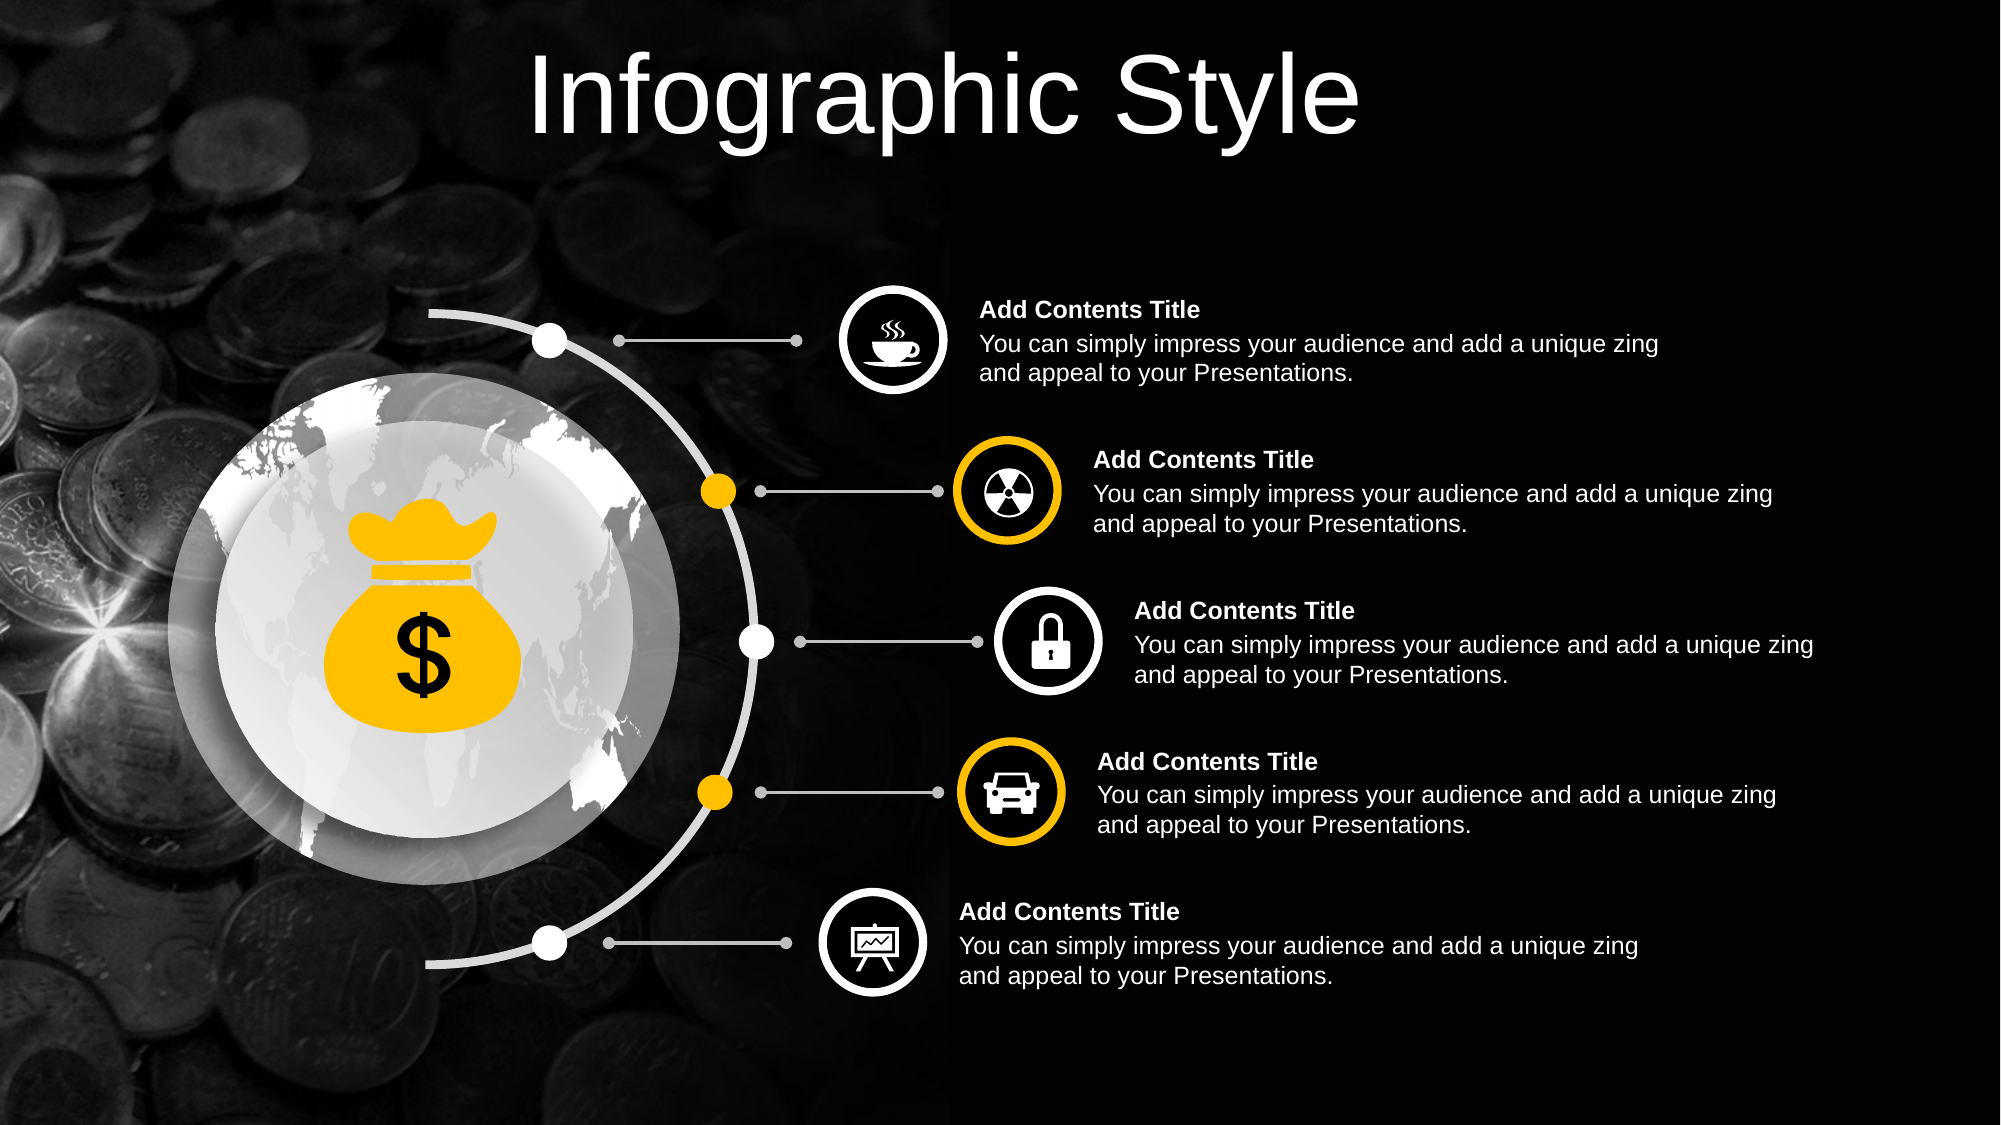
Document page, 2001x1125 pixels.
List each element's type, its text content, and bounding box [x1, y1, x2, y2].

text_box [530, 924, 569, 962]
text_box [530, 321, 569, 360]
list Infographic Style [510, 38, 1957, 157]
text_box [1119, 586, 1877, 697]
text_box [699, 472, 738, 510]
text_box [841, 288, 945, 392]
text_box [849, 922, 900, 973]
text_box [982, 771, 1041, 815]
text_box [997, 589, 1100, 693]
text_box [1082, 737, 1840, 848]
text_box [960, 740, 1063, 843]
picture [0, 0, 2001, 1125]
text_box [301, 495, 547, 740]
text_box [696, 773, 734, 812]
text_box [680, 431, 755, 847]
text_box [428, 312, 616, 372]
text_box [1030, 611, 1072, 670]
text_box [983, 467, 1035, 519]
text_box [861, 318, 924, 368]
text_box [1078, 436, 1836, 546]
text_box [821, 890, 925, 994]
text_box [956, 439, 1059, 542]
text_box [167, 372, 680, 885]
text_box [737, 623, 776, 661]
text_box [425, 885, 643, 966]
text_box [964, 285, 1722, 396]
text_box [943, 888, 1702, 998]
